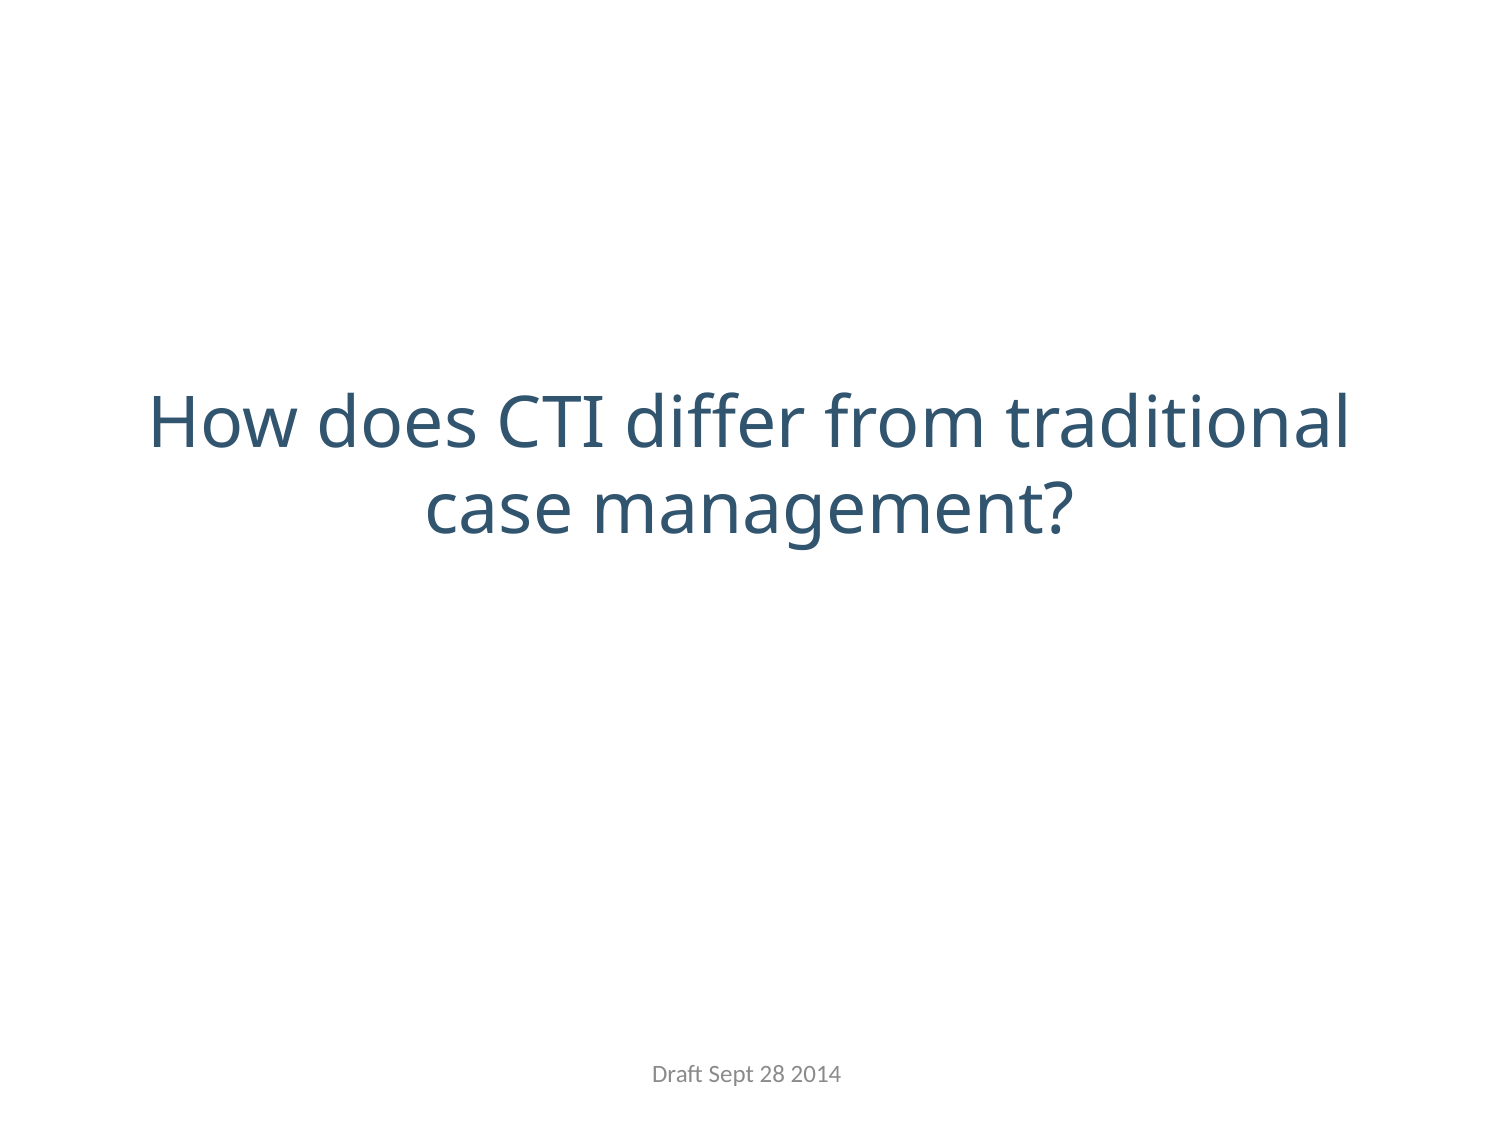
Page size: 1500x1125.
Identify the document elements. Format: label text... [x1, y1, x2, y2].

footer Draft Sept 28 2014 [512, 1042, 988, 1103]
title How does CTI differ from traditional case management? [75, 367, 1425, 556]
